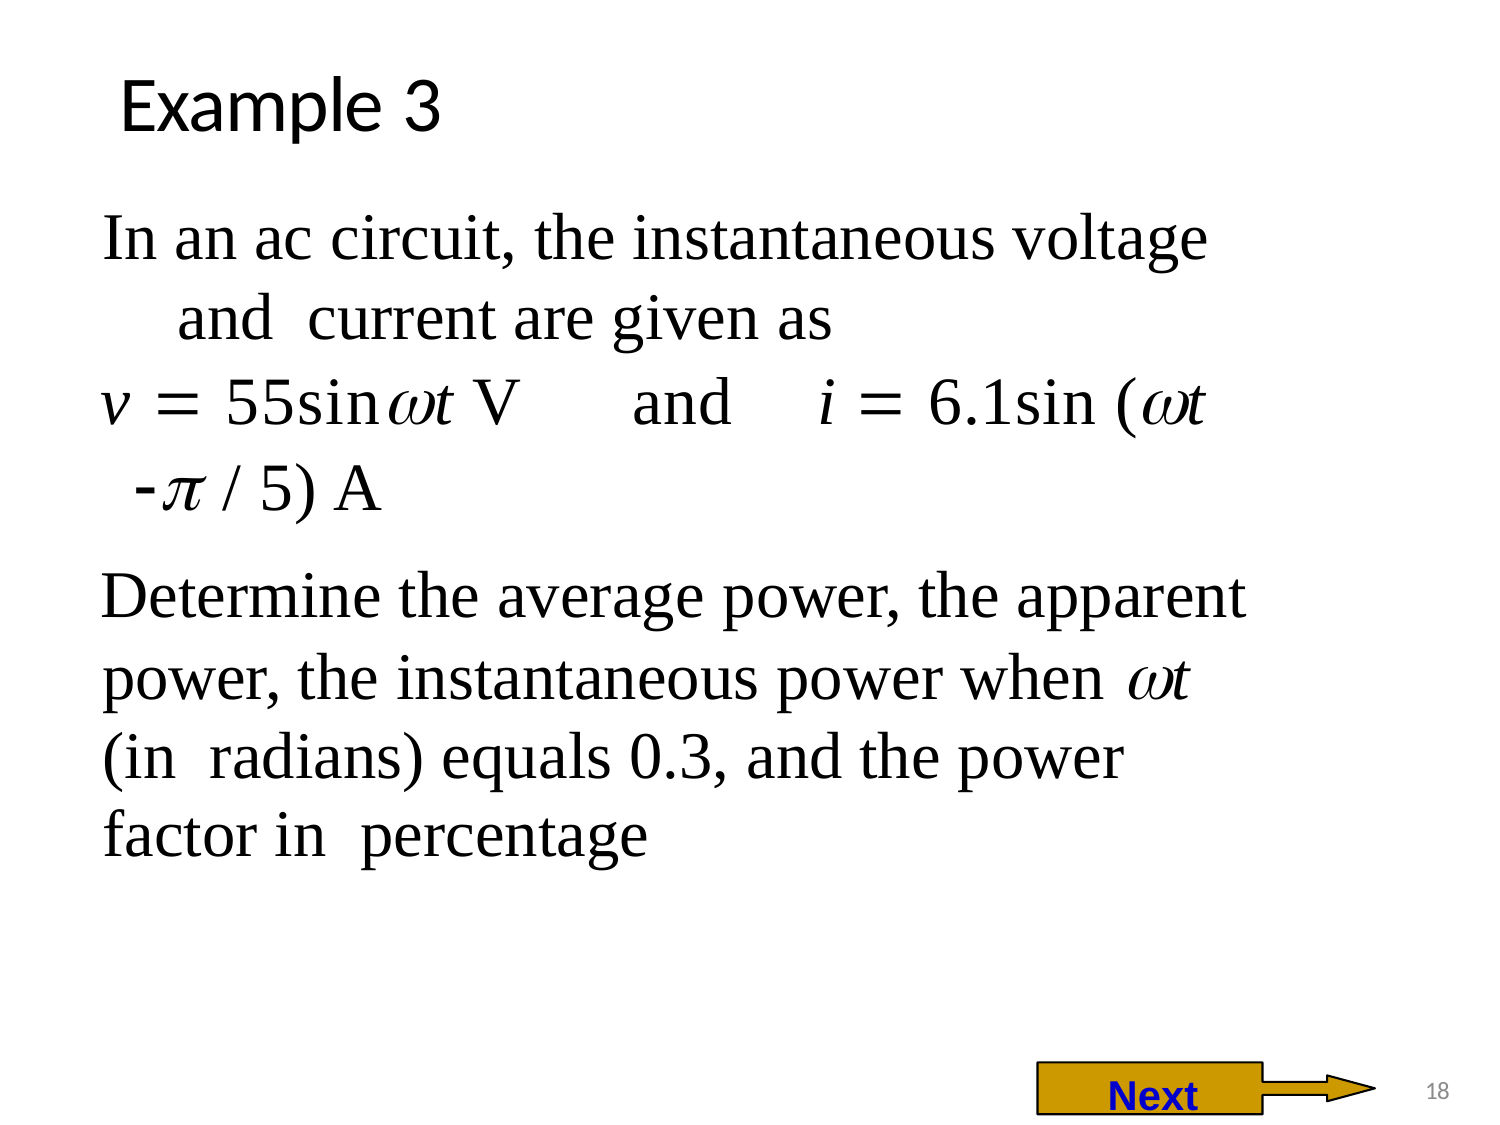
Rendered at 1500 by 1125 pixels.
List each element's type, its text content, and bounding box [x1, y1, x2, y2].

text_box In an ac circuit, the instantaneous voltage and current are given as v  55sint V and i  6.1sin (t  / 5) A Determine the average power, the apparent power, the instantaneous power when t (in radians) equals 0.3, and the power factor in percentage [100, 190, 1420, 873]
slide_number 18 [1380, 763, 1450, 1125]
title Example 3 [112, 3, 447, 190]
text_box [1036, 1061, 1377, 1116]
